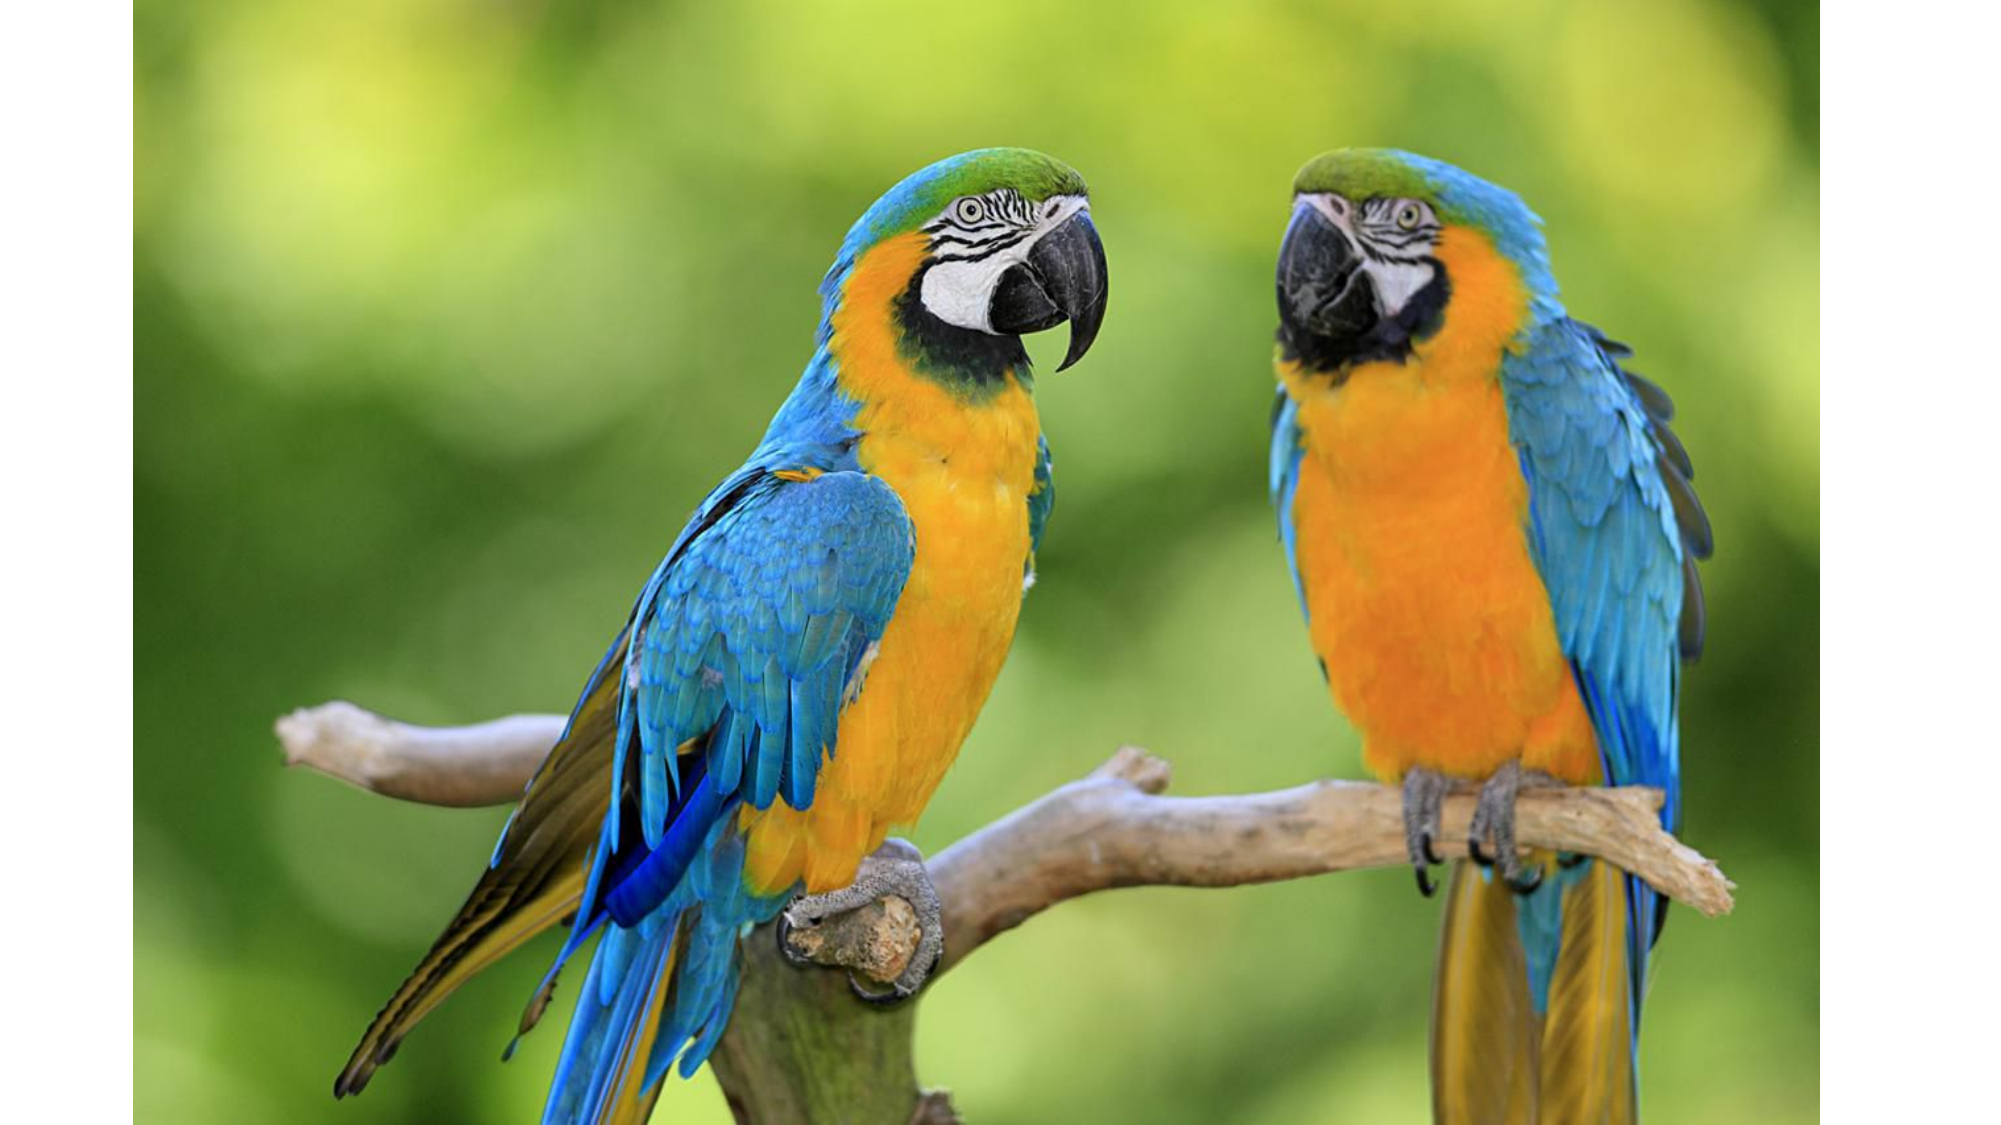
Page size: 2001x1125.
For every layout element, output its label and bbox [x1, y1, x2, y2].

picture [133, 0, 1820, 1125]
